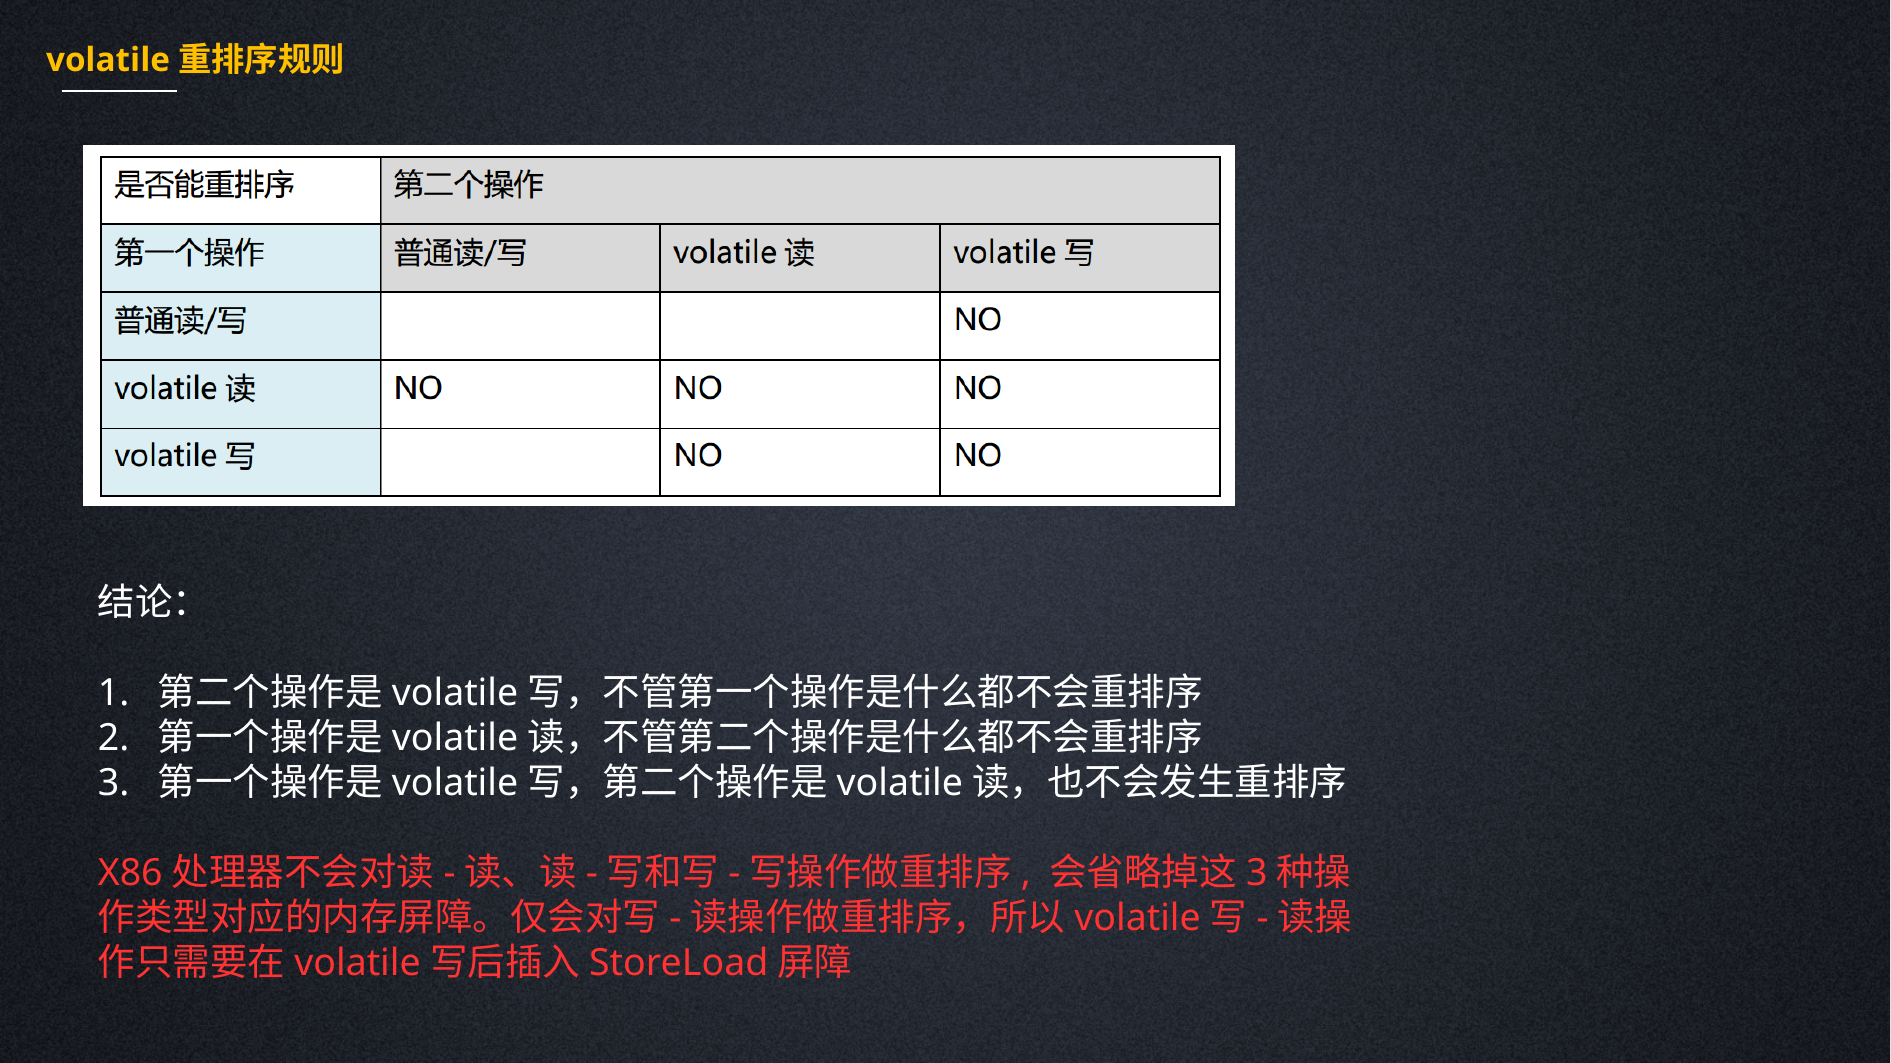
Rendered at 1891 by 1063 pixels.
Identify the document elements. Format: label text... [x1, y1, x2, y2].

text_box 结论： 1. 第二个操作是volatile写，不管第一个操作是什么都不会重排序 2. 第一个操作是volatile读，不管第二个操作是什么都不会重排序 3. 第一个操作是volatile写，第二个操作是volatile读，也不会发生重排序 X86处理器不会对读-读、读-写和写-写操作做重排序, 会省略掉这3种操作类型对应的内存屏障。仅会对写-读操作做重排序，所以volatile写-读操作只需要在volatile写后插入StoreLoad屏障 [83, 570, 1383, 991]
picture [0, 0, 1891, 1063]
text_box volatile重排序规则 [31, 30, 360, 85]
